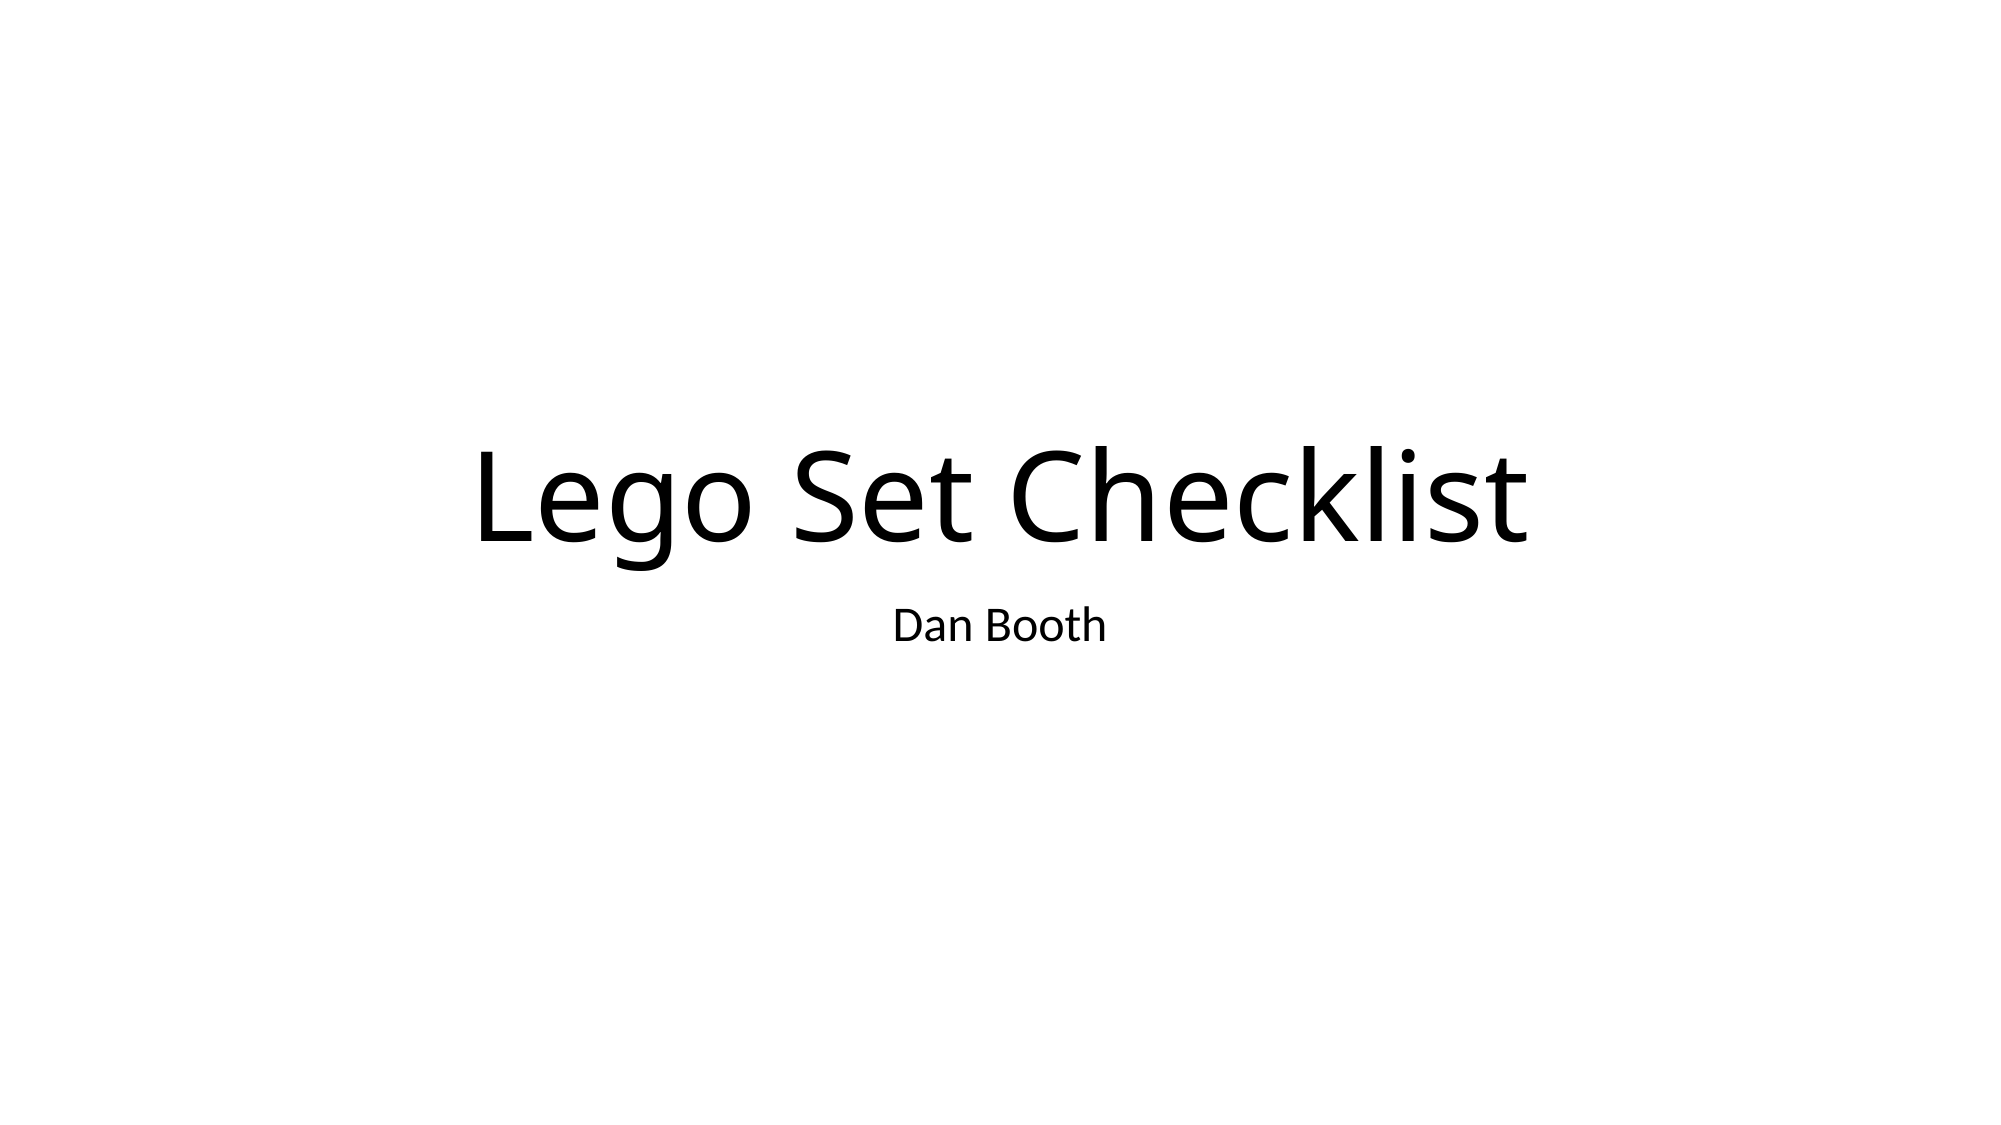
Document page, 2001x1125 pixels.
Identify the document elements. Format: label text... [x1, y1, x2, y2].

subtitle Dan Booth [249, 590, 1750, 863]
title Lego Set Checklist [249, 184, 1750, 576]
